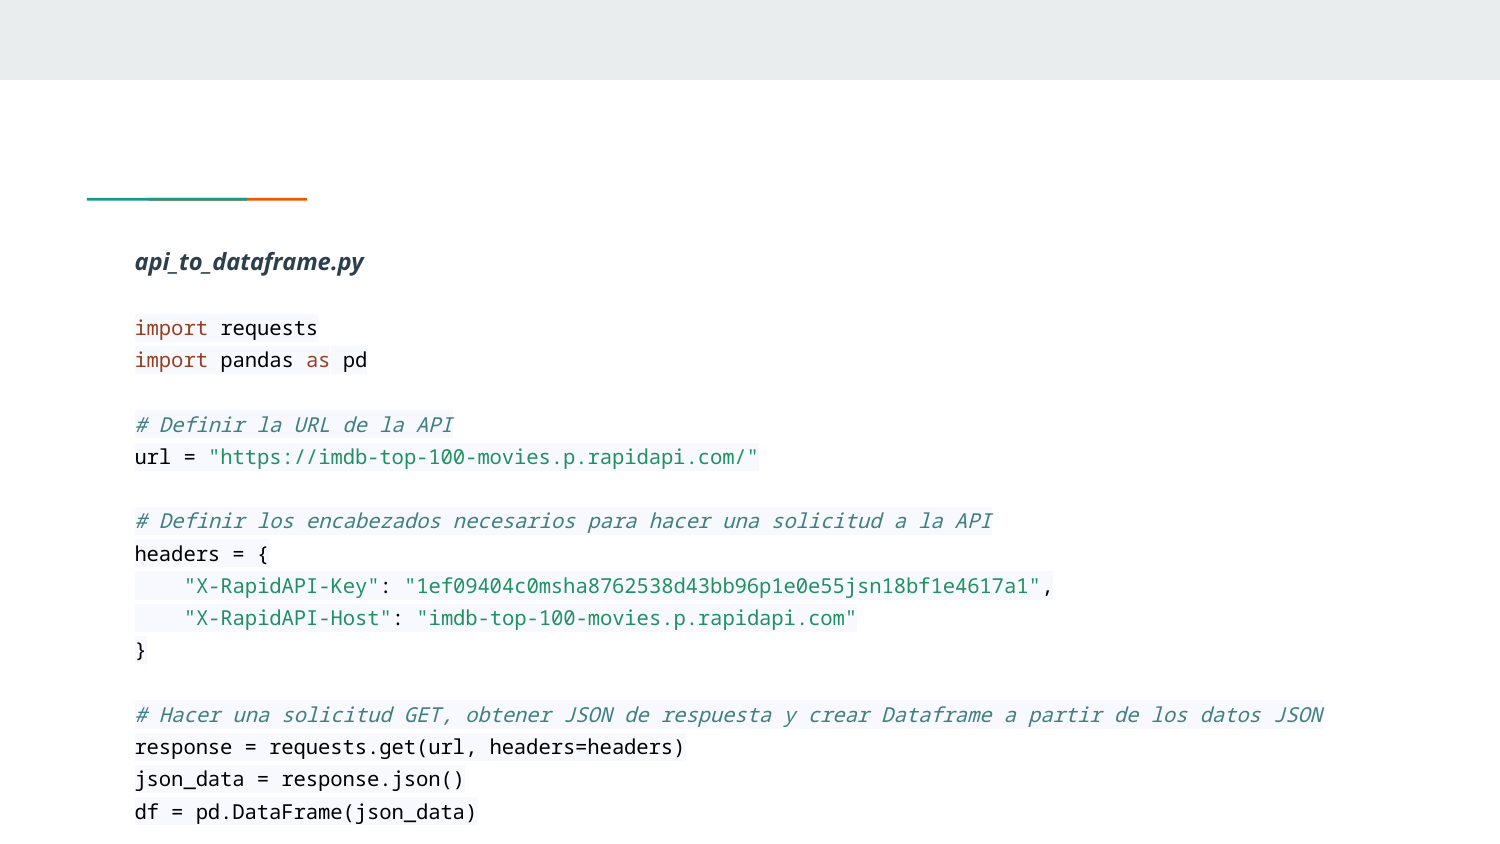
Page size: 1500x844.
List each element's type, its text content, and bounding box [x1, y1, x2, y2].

list api_to_dataframe.py import requests import pandas as pd # Definir la URL de la API url = "https://imdb-top-100-movies.p.rapidapi.com/" # Definir los encabezados necesarios para hacer una solicitud a la API headers = { "X-RapidAPI-Key": "1ef09404c0msha8762538d43bb96p1e0e55jsn18bf1e4617a1", "X-RapidAPI-Host": "imdb-top-100-movies.p.rapidapi.com" } # Hacer una solicitud GET, obtener JSON de respuesta y crear Dataframe a partir de los datos JSON response = requests.get(url, headers=headers) json_data = response.json() df = pd.DataFrame(json_data) [119, 223, 1381, 844]
